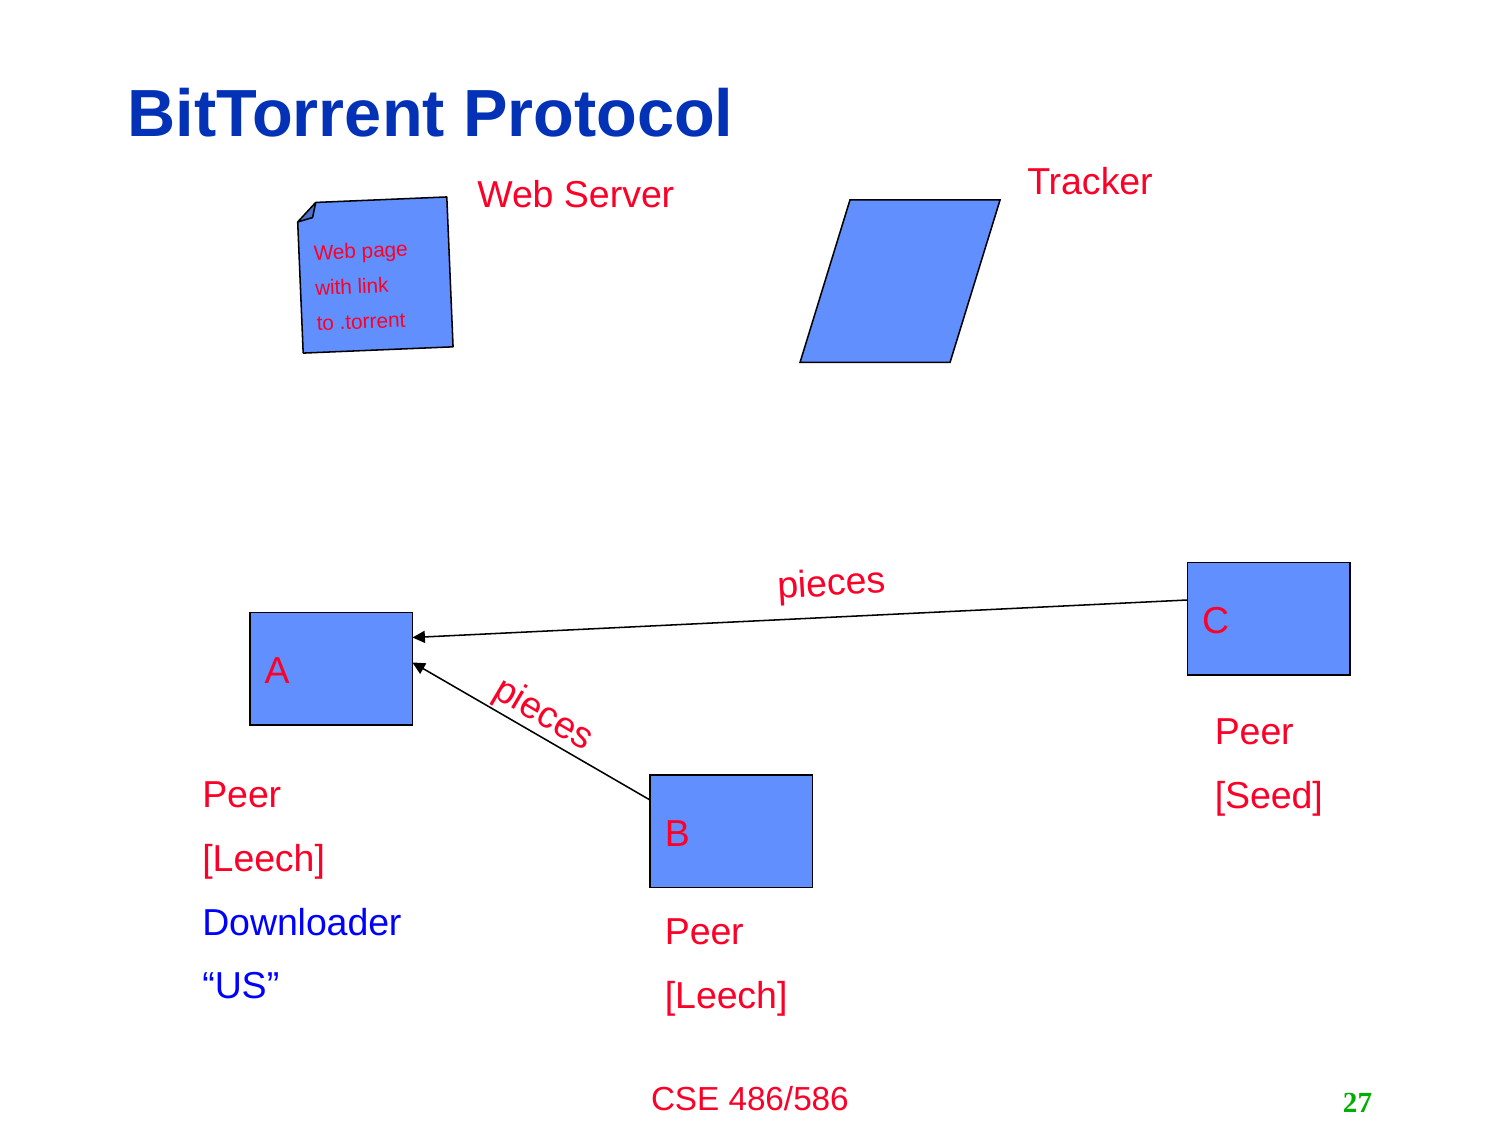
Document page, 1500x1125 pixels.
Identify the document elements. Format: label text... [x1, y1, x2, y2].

title BitTorrent Protocol [112, 53, 1310, 176]
slide_number 27 [1074, 1076, 1388, 1125]
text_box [187, 149, 1351, 1029]
